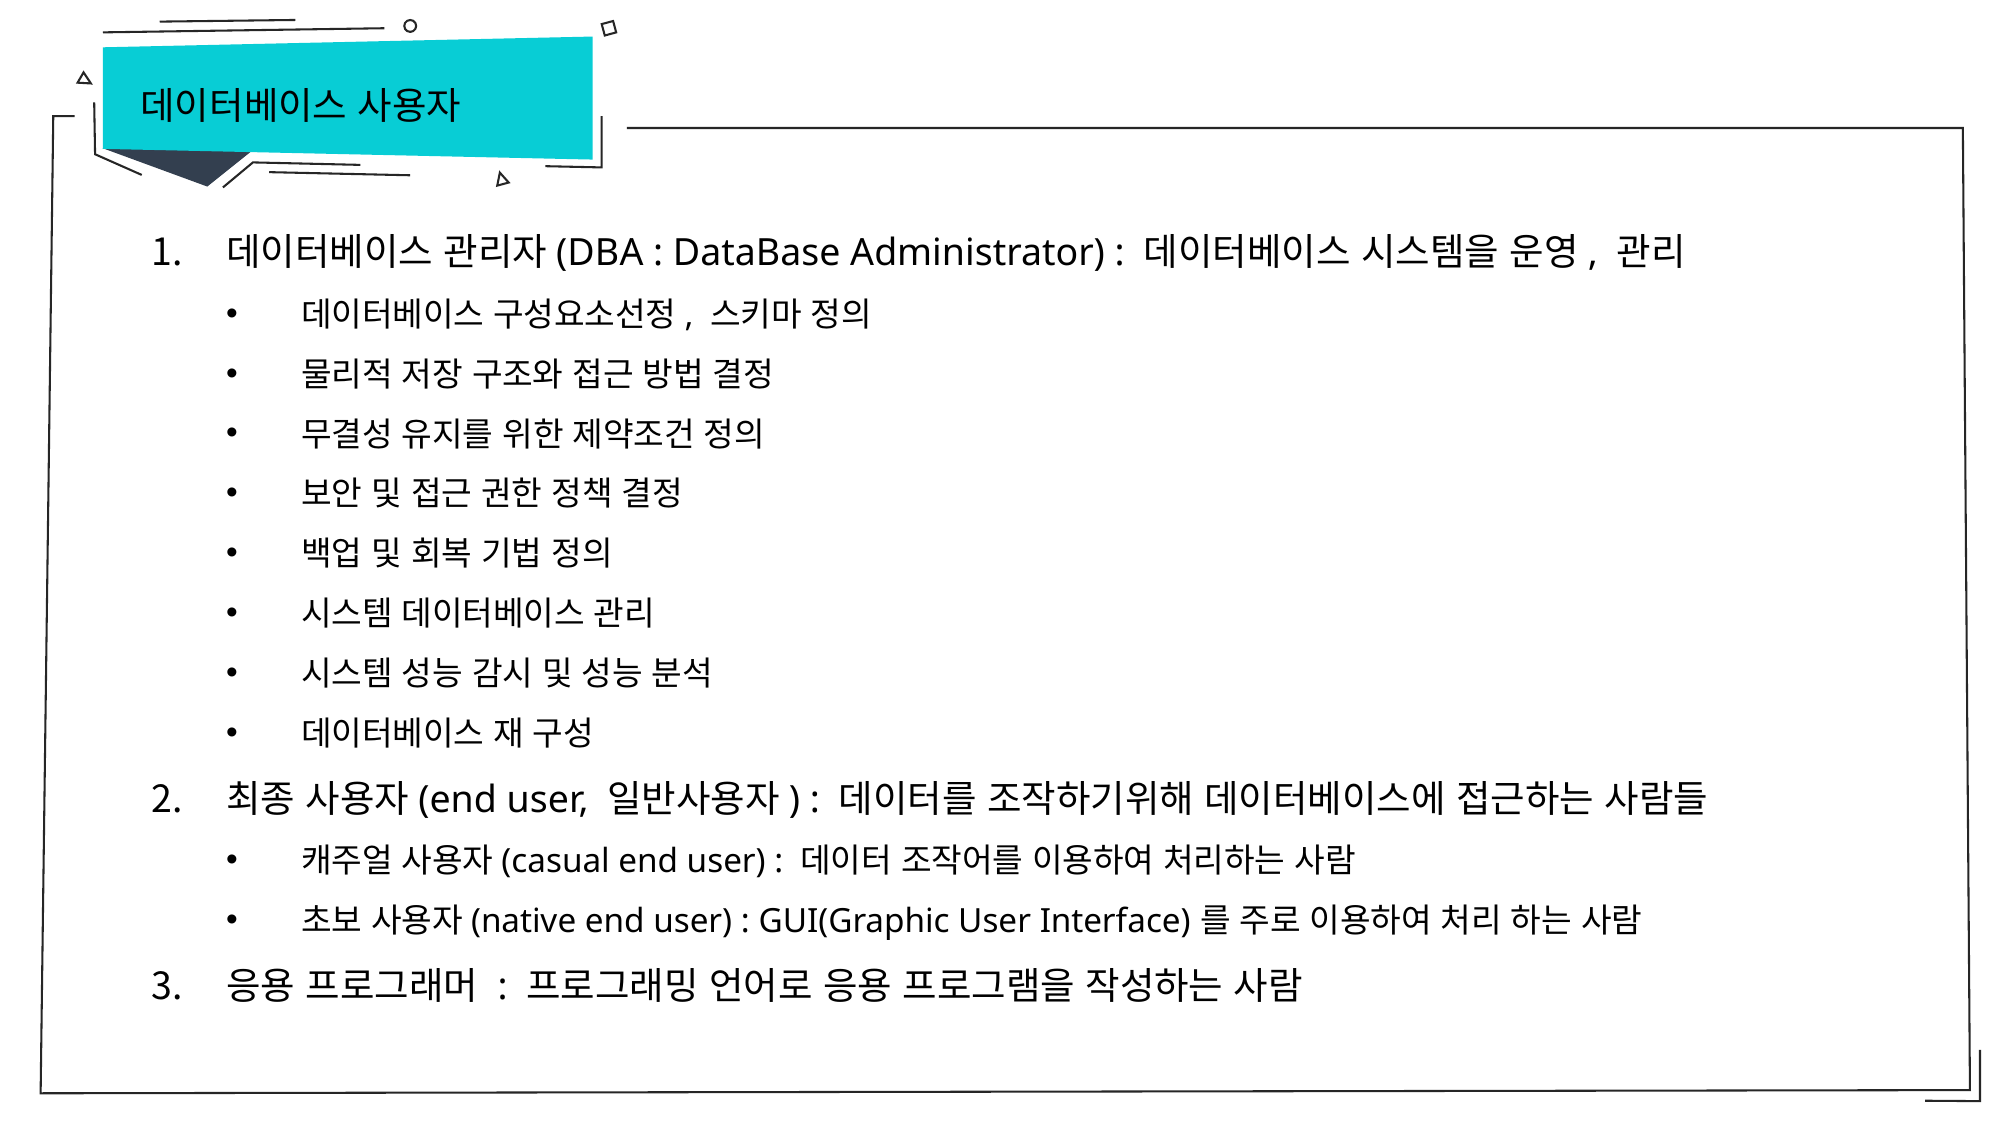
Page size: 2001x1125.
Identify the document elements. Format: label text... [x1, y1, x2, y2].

text_box 데이터베이스 관리자(DBA : DataBase Administrator) : 데이터베이스 시스템을 운영, 관리 데이터베이스 구성요소선정, 스키마 정의 물리적 저장 구조와 접근 방법 결정 무결성 유지를 위한 제약조건 정의 보안 및 접근 권한 정책 결정 백업 및 회복 기법 정의 시스템 데이터베이스 관리 시스템 성능 감시 및 성능 분석 데이터베이스 재 구성 최종 사용자(end user, 일반사용자) : 데이터를 조작하기위해 데이터베이스에 접근하는 사람들 캐주얼 사용자(casual end user) : 데이터 조작어를 이용하여 처리하는 사람 초보 사용자(native end user) : GUI(Graphic User Interface)를 주로 이용하여 처리 하는 사람 응용 프로그래머 : 프로그래밍 언어로 응용 프로그램을 작성하는 사람 [136, 197, 1818, 1015]
text_box 데이터베이스 사용자 [125, 51, 580, 135]
